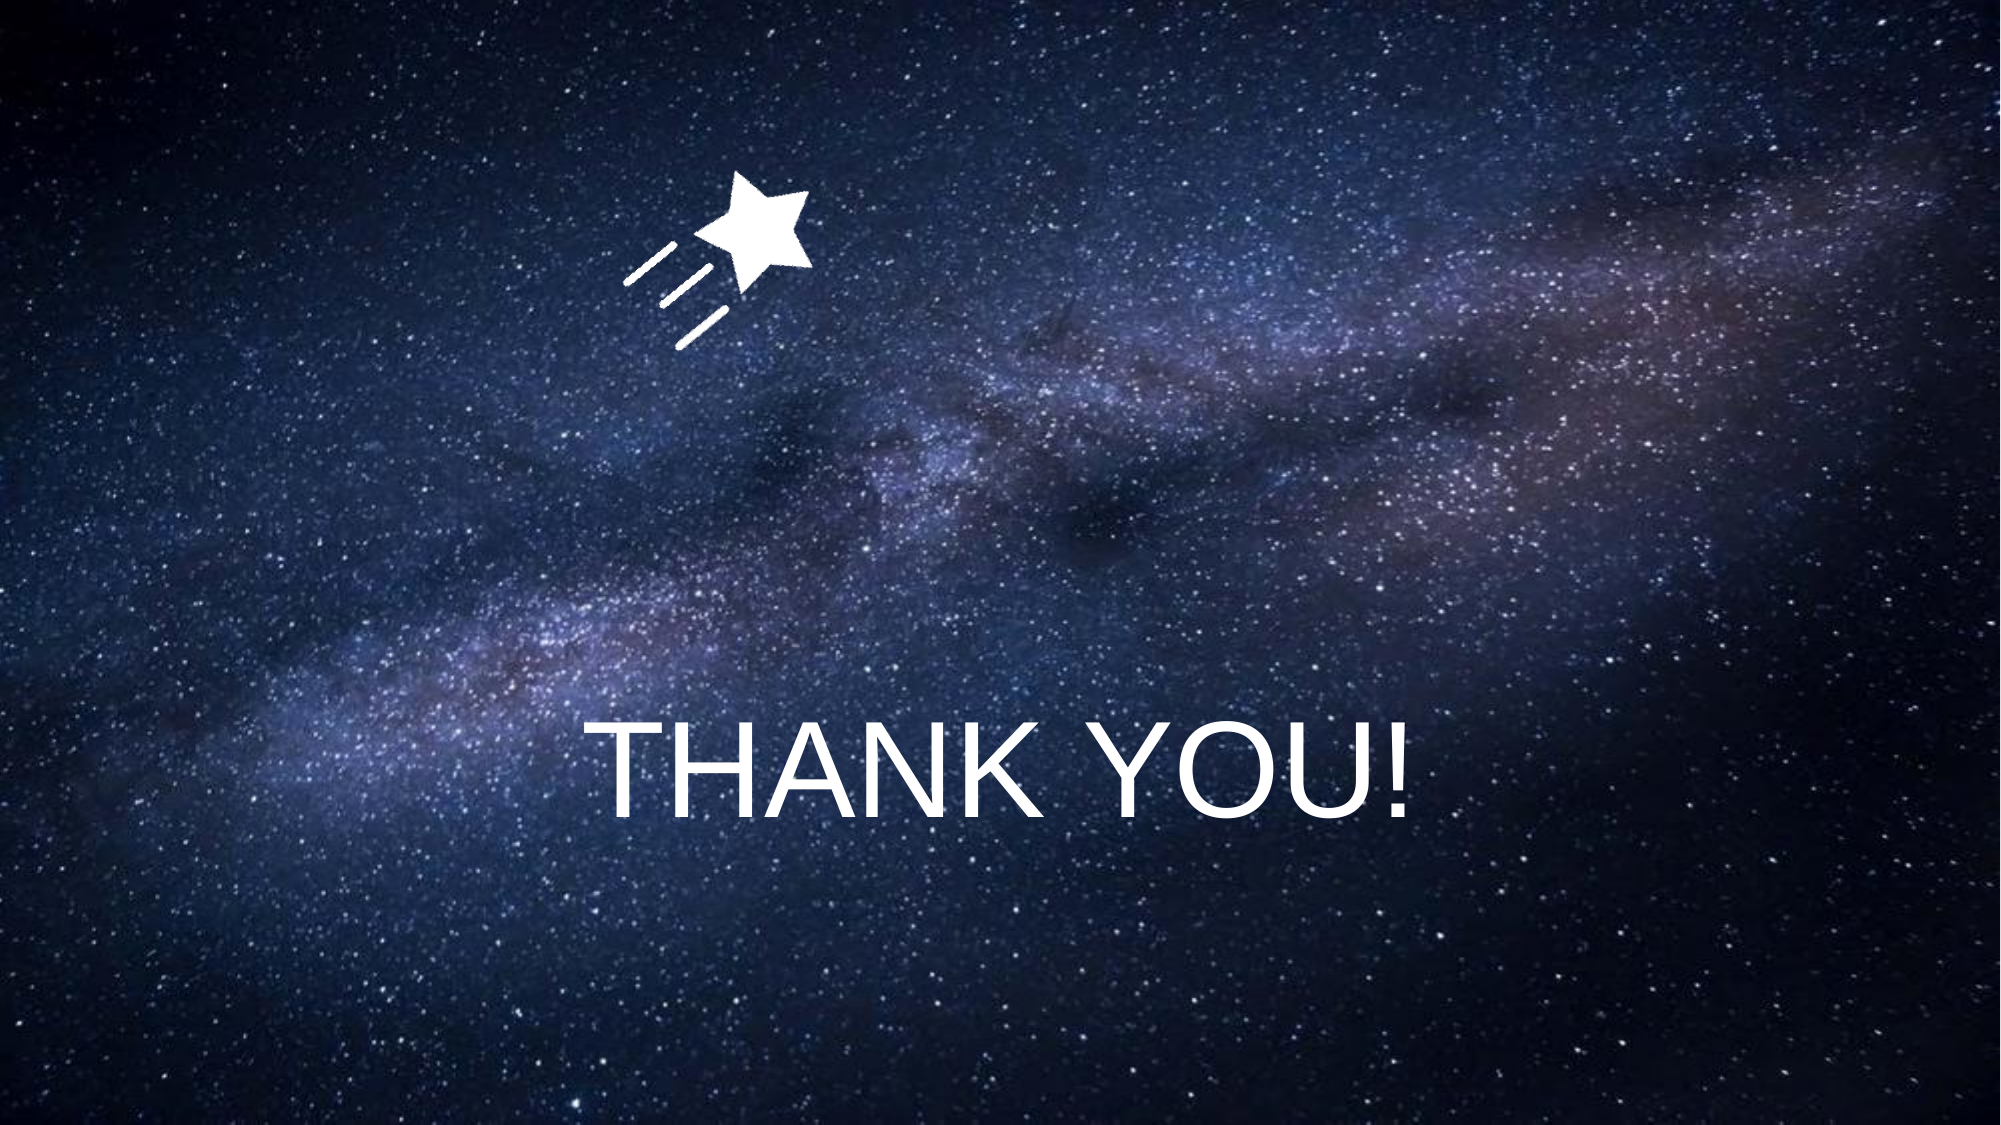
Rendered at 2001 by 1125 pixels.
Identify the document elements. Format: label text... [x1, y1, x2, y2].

picture [0, 0, 2001, 1125]
title THANK YOU! [137, 636, 1863, 856]
